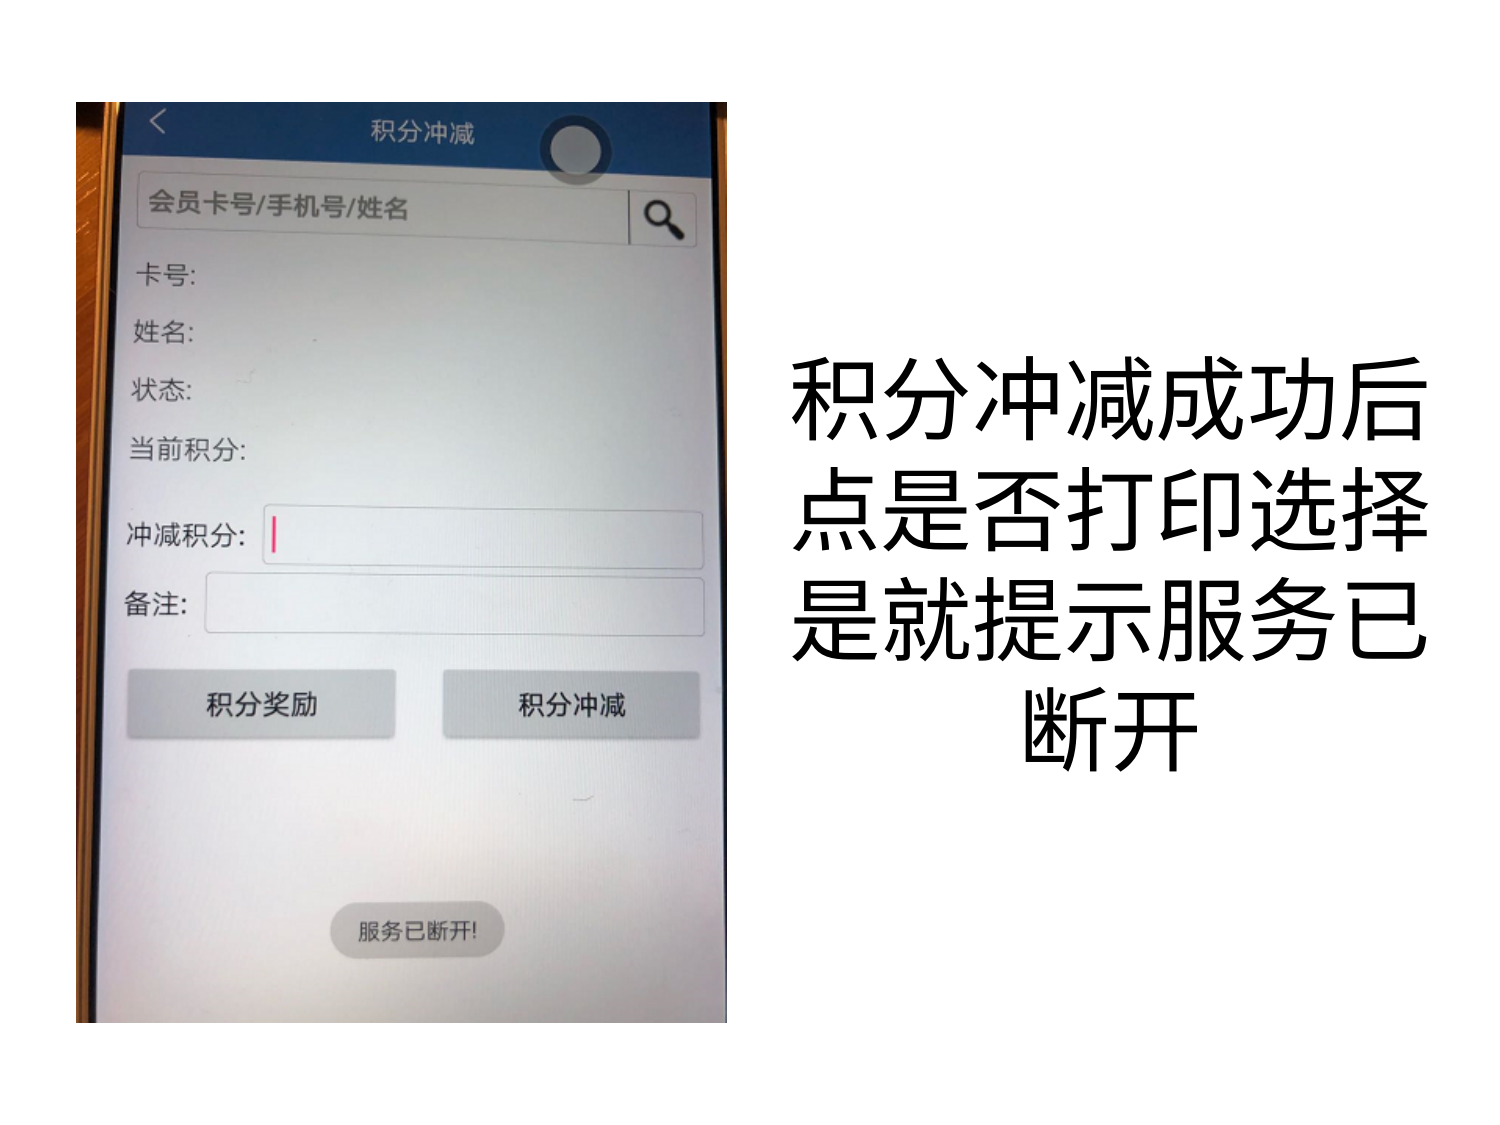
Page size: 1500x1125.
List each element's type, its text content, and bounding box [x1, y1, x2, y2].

picture [76, 102, 727, 1023]
title 积分冲减成功后点是否打印选择是就提示服务已断开 [750, 219, 1471, 905]
